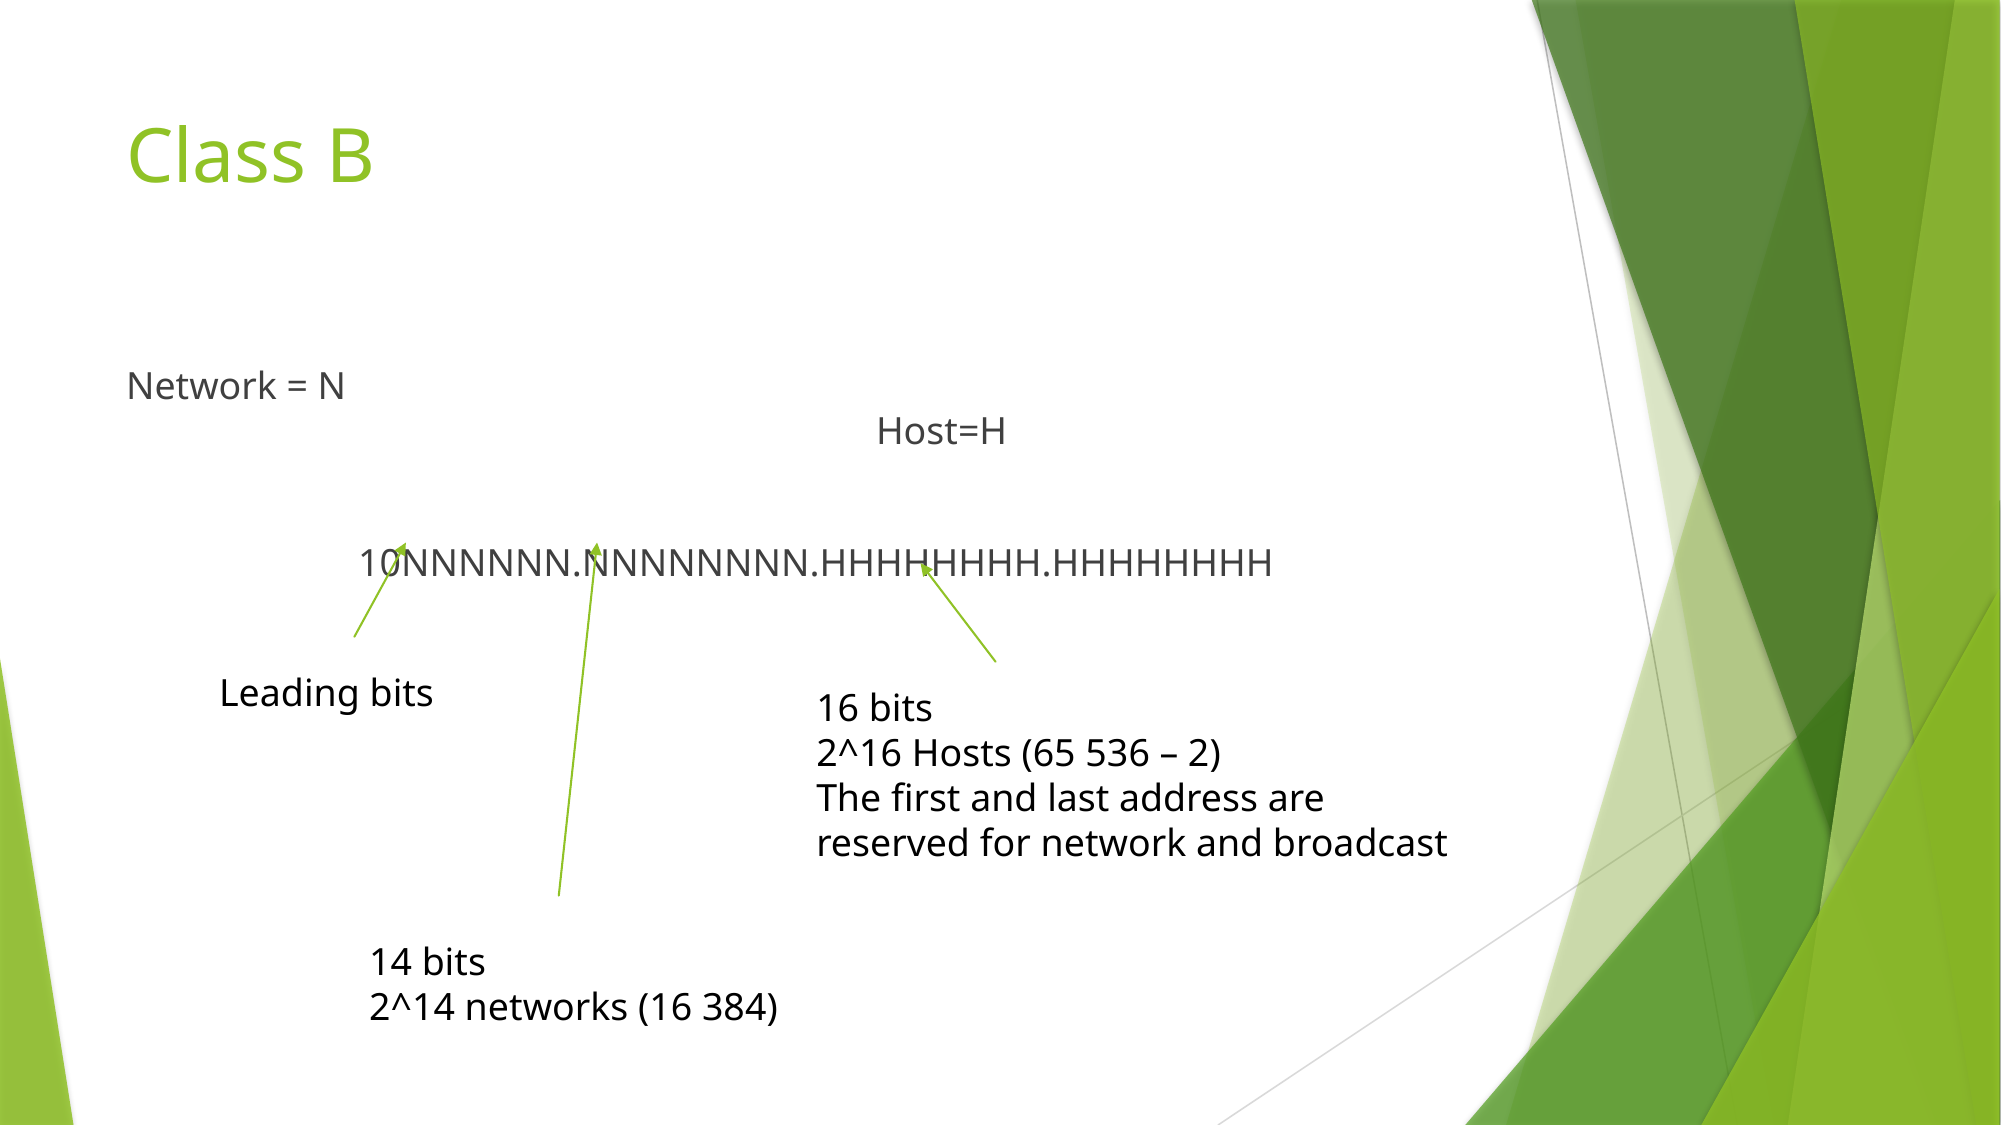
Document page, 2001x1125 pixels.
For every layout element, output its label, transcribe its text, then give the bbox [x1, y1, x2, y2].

text_box Leading bits [204, 661, 497, 722]
text_box 16 bits 2^16 Hosts (65 536 – 2) The first and last address are reserved for network and broadcast [801, 676, 1467, 872]
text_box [353, 542, 407, 638]
text_box 14 bits 2^14 networks (16 384) [354, 930, 946, 1036]
list Network = N Host=H 10NNNNNN.NNNNNNNN.HHHHHHHH.HHHHHHHH [111, 354, 1522, 575]
title Class B [111, 99, 1522, 317]
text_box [920, 562, 997, 663]
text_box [558, 542, 598, 896]
